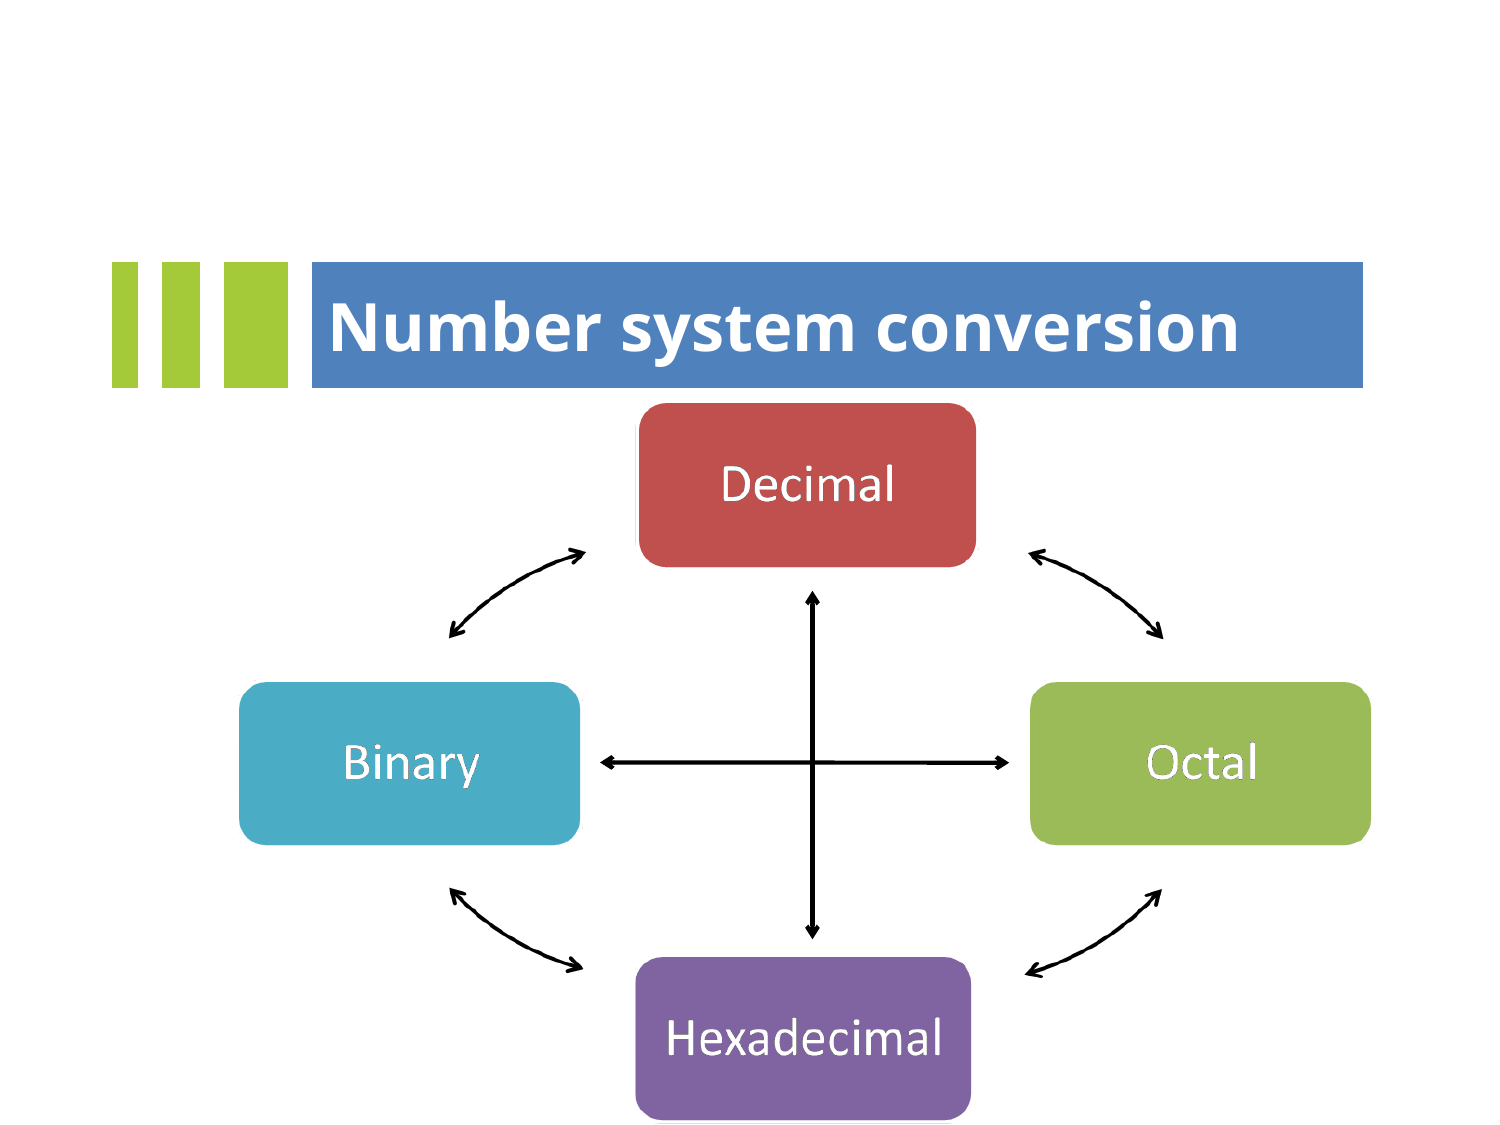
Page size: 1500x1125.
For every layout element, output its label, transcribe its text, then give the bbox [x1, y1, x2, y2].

title Number system conversion [312, 262, 1363, 388]
picture [224, 398, 1389, 1124]
